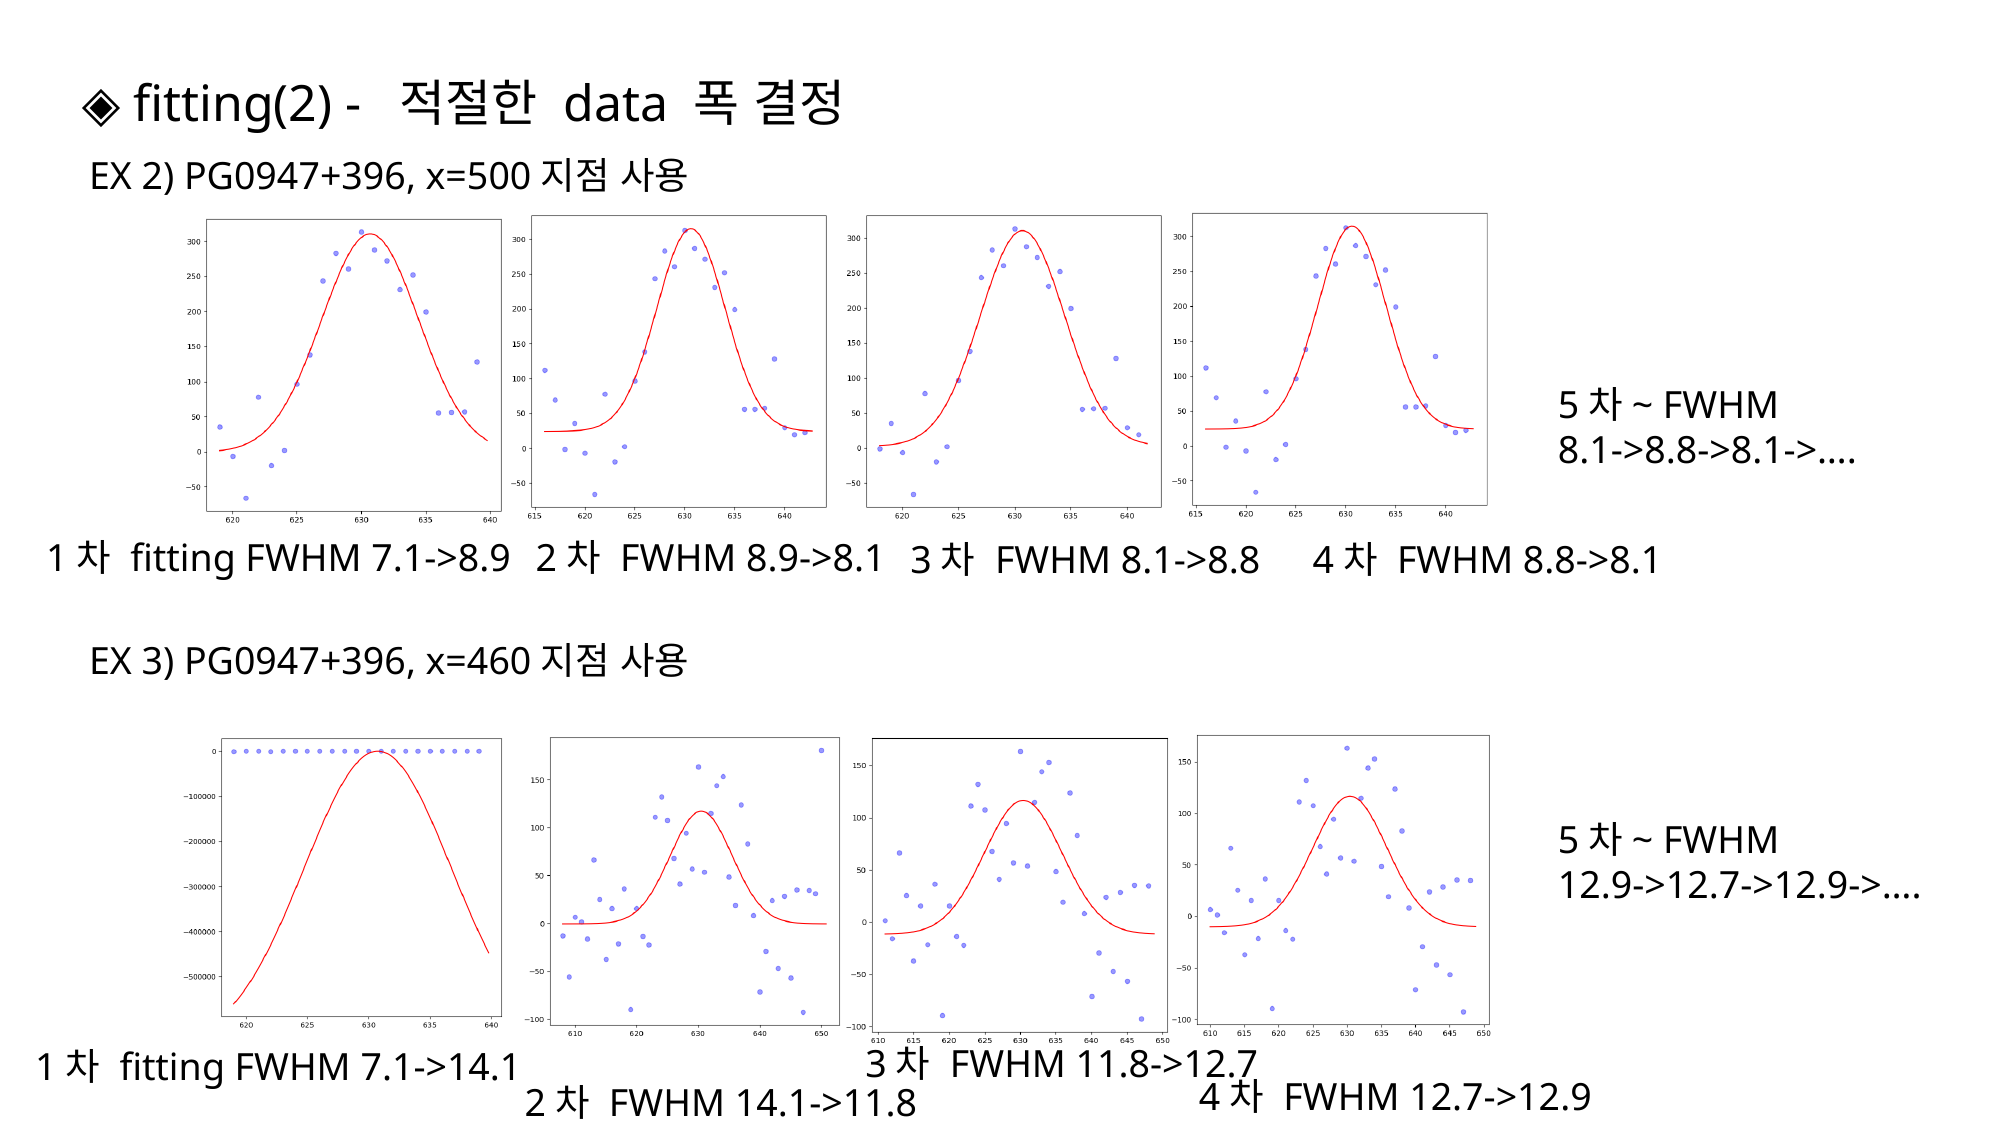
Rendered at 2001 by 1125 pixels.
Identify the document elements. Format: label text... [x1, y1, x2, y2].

picture [1171, 206, 1488, 525]
text_box EX 2) PG0947+396, x=500지점 사용 [74, 144, 705, 205]
text_box 3차 FWHM 11.8->12.7 [850, 1041, 1274, 1092]
text_box 1차 fitting FWHM 7.1->14.1 [20, 1035, 537, 1096]
picture [179, 733, 506, 1031]
text_box 4차 FWHM 12.7->12.9 [1184, 1065, 1607, 1125]
picture [523, 733, 1493, 1047]
picture [179, 211, 828, 533]
text_box ◈ fitting(2) - 적절한 data 폭 결정 [66, 70, 1434, 145]
text_box 1차 fitting FWHM 7.1->8.9 [31, 526, 520, 587]
picture [844, 208, 1163, 523]
text_box 5차~ FWHM 12.9->12.7->12.9->…. [1543, 808, 1946, 914]
text_box 5차~ FWHM 8.1->8.8->8.1->…. [1543, 373, 1923, 479]
text_box 2차 FWHM 14.1->11.8 [509, 1071, 933, 1125]
text_box 2차 FWHM 8.9->8.1 [520, 526, 901, 587]
text_box EX 3) PG0947+396, x=460지점 사용 [74, 629, 705, 690]
text_box 3차 FWHM 8.1->8.8 [895, 529, 1276, 589]
text_box 4차 FWHM 8.8->8.1 [1297, 529, 1678, 589]
